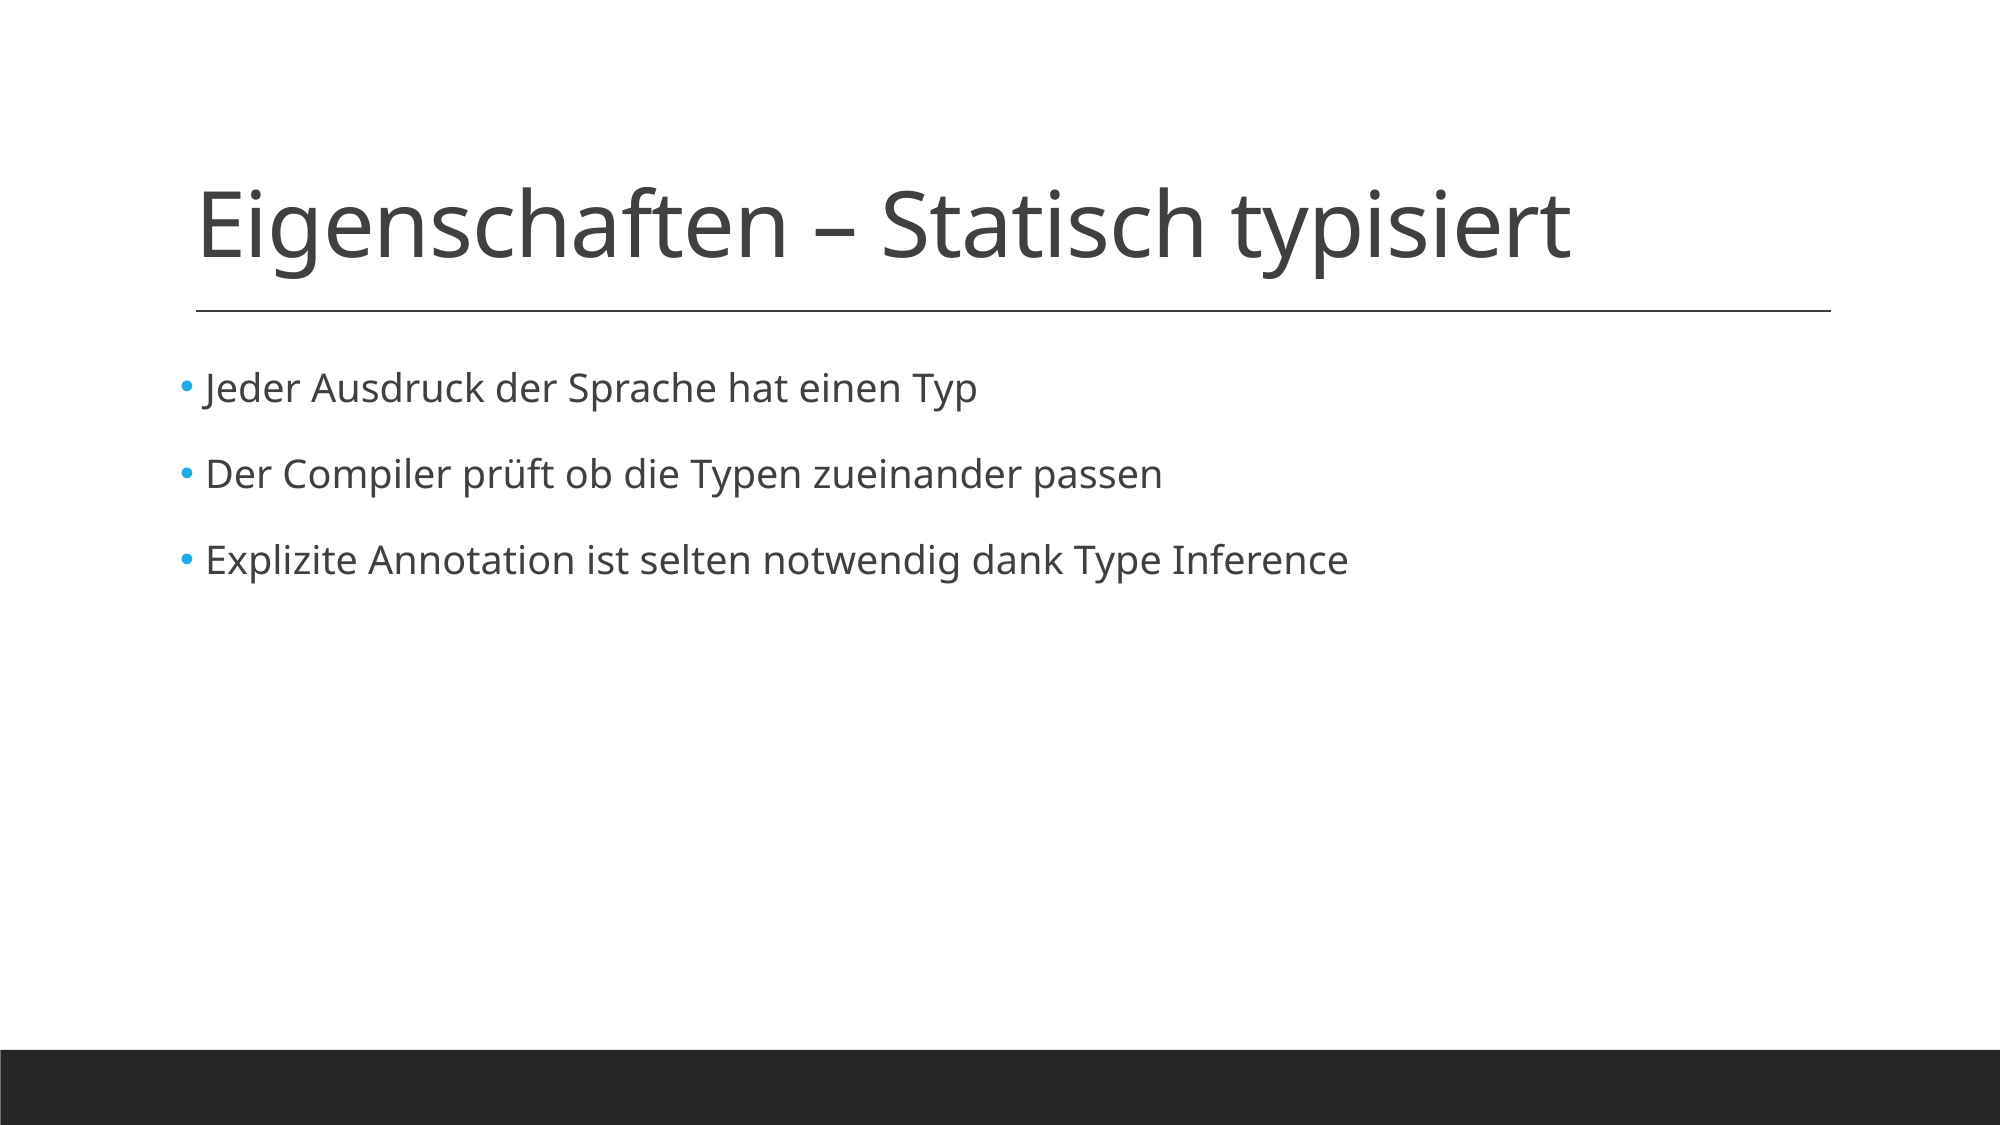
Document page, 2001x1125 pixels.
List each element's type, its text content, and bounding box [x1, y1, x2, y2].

list Jeder Ausdruck der Sprache hat einen Typ Der Compiler prüft ob die Typen zueinander passen Explizite Annotation ist selten notwendig dank Type Inference [180, 345, 1830, 963]
title Eigenschaften – Statisch typisiert [180, 47, 1830, 285]
